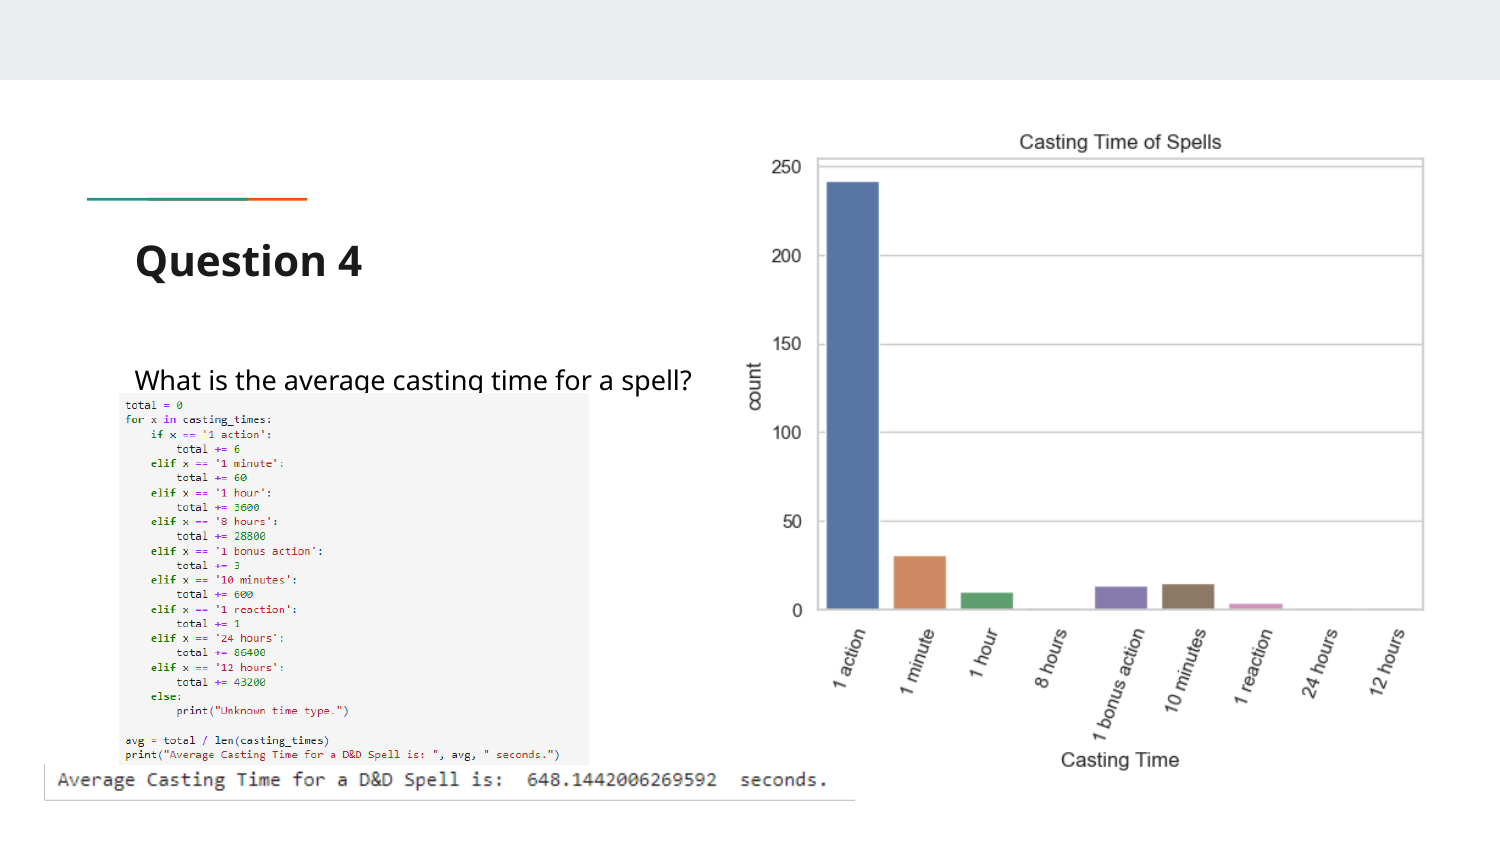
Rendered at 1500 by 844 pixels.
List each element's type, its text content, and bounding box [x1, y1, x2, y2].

picture [43, 121, 1450, 811]
list What is the average casting time for a spell? [119, 341, 735, 712]
title Question 4 [119, 216, 735, 305]
